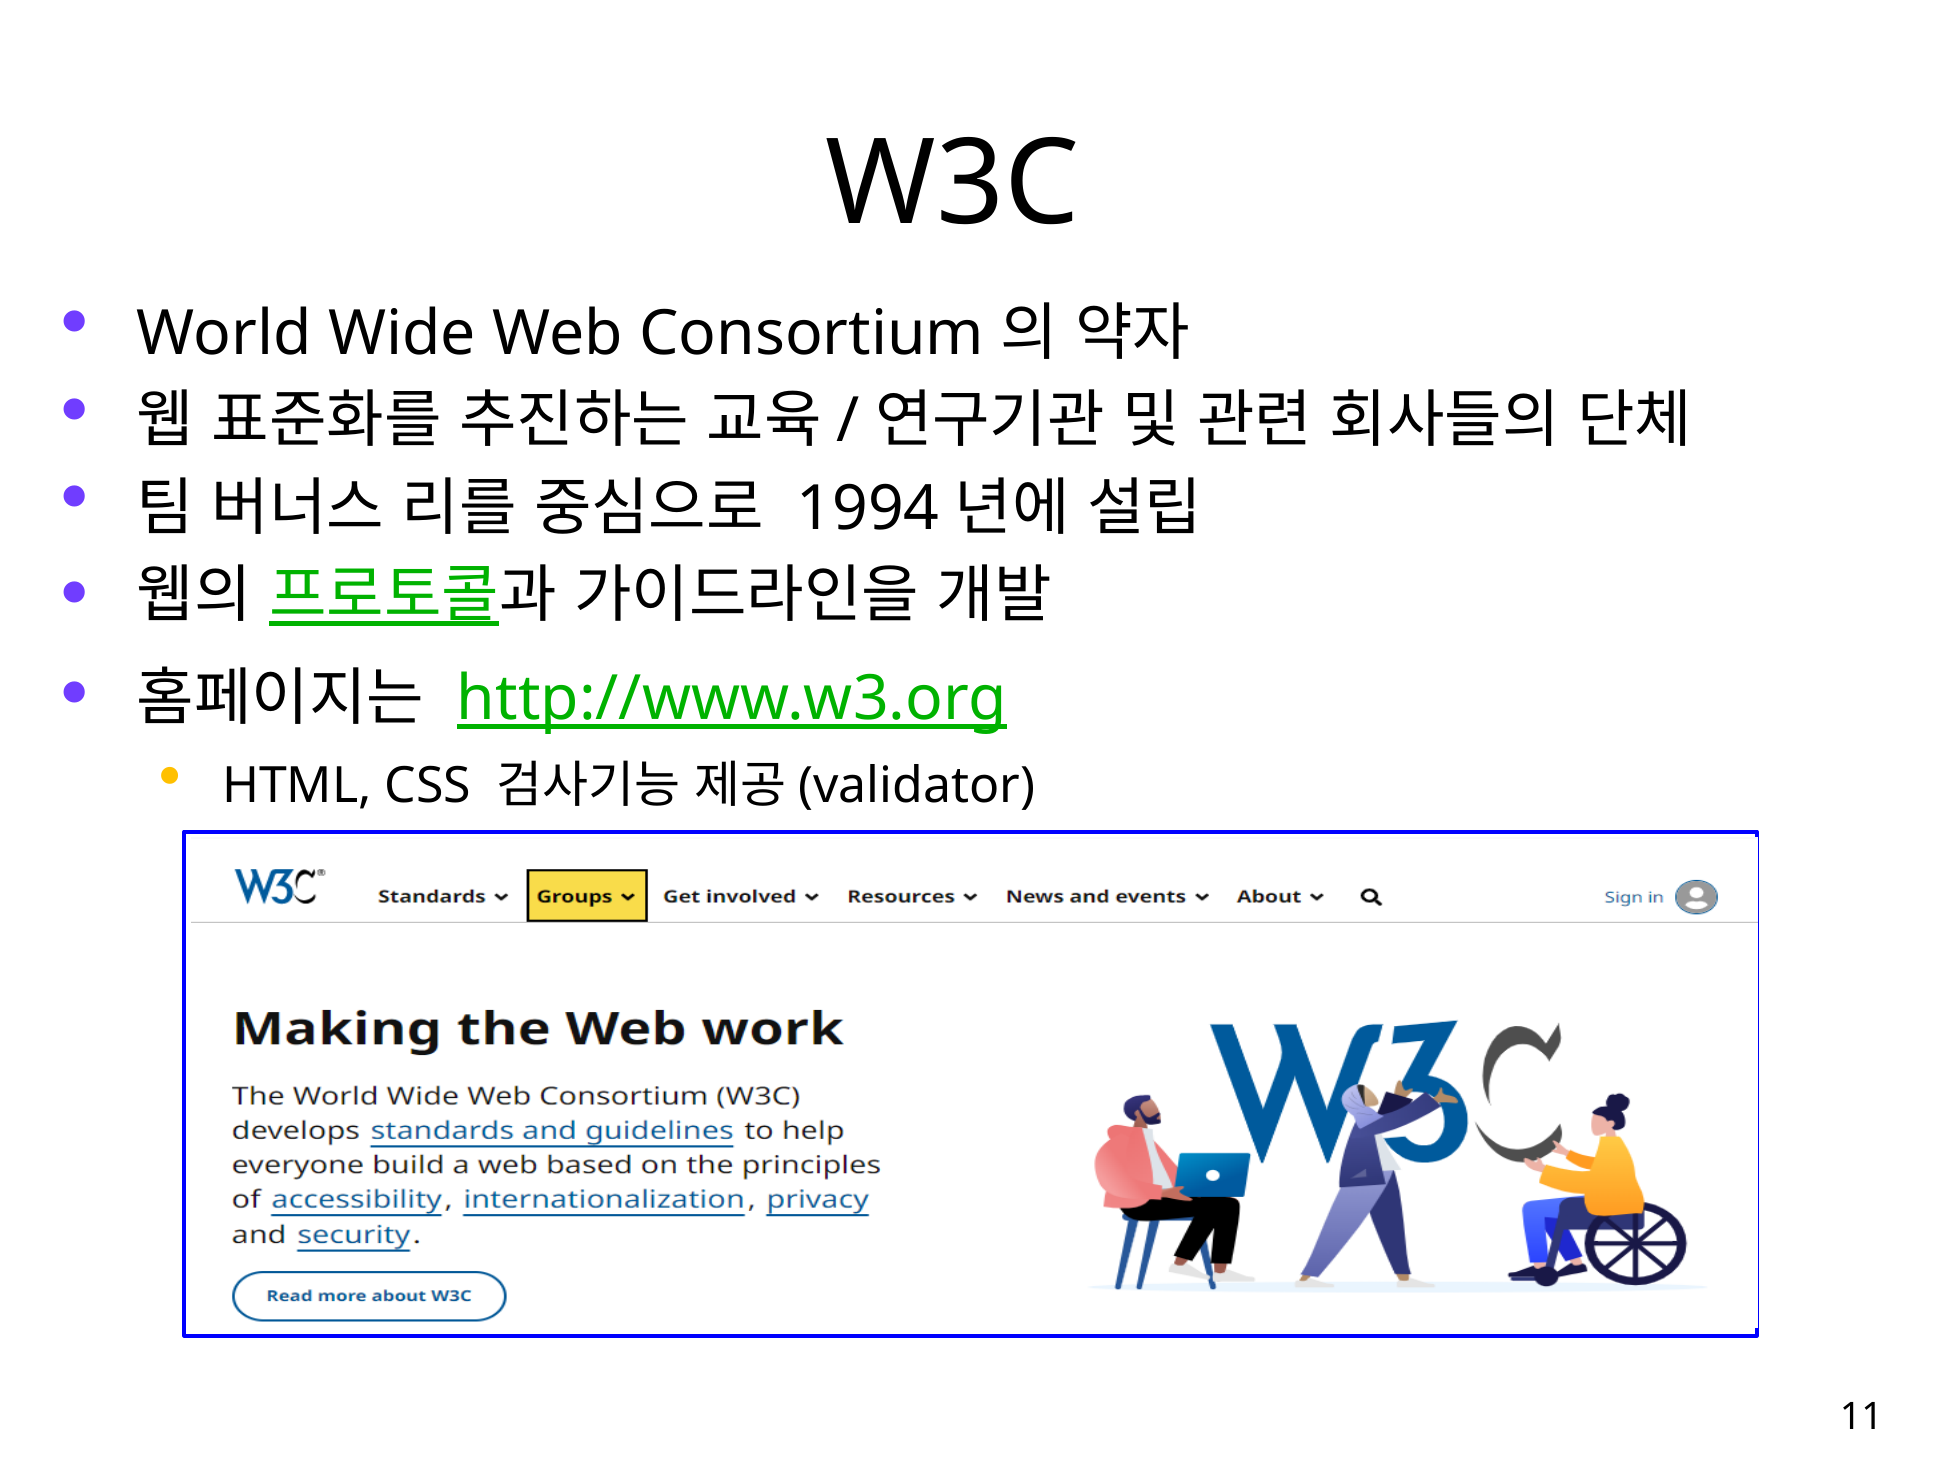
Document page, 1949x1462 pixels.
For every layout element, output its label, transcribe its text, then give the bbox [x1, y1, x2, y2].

slide_number 11 [1496, 1372, 1899, 1462]
title W3C [156, 92, 1749, 255]
list World Wide Web Consortium의 약자 웹 표준화를 추진하는 교육/연구기관 및 관련 회사들의 단체 팀 버너스 리를 중심으로 1994년에 설립 웹의 프로토콜과 가이드라인을 개발 홈페이지는 http://www.w3.org HTML, CSS 검사기능 제공(validator) [48, 284, 1897, 1381]
picture [191, 837, 1758, 1328]
